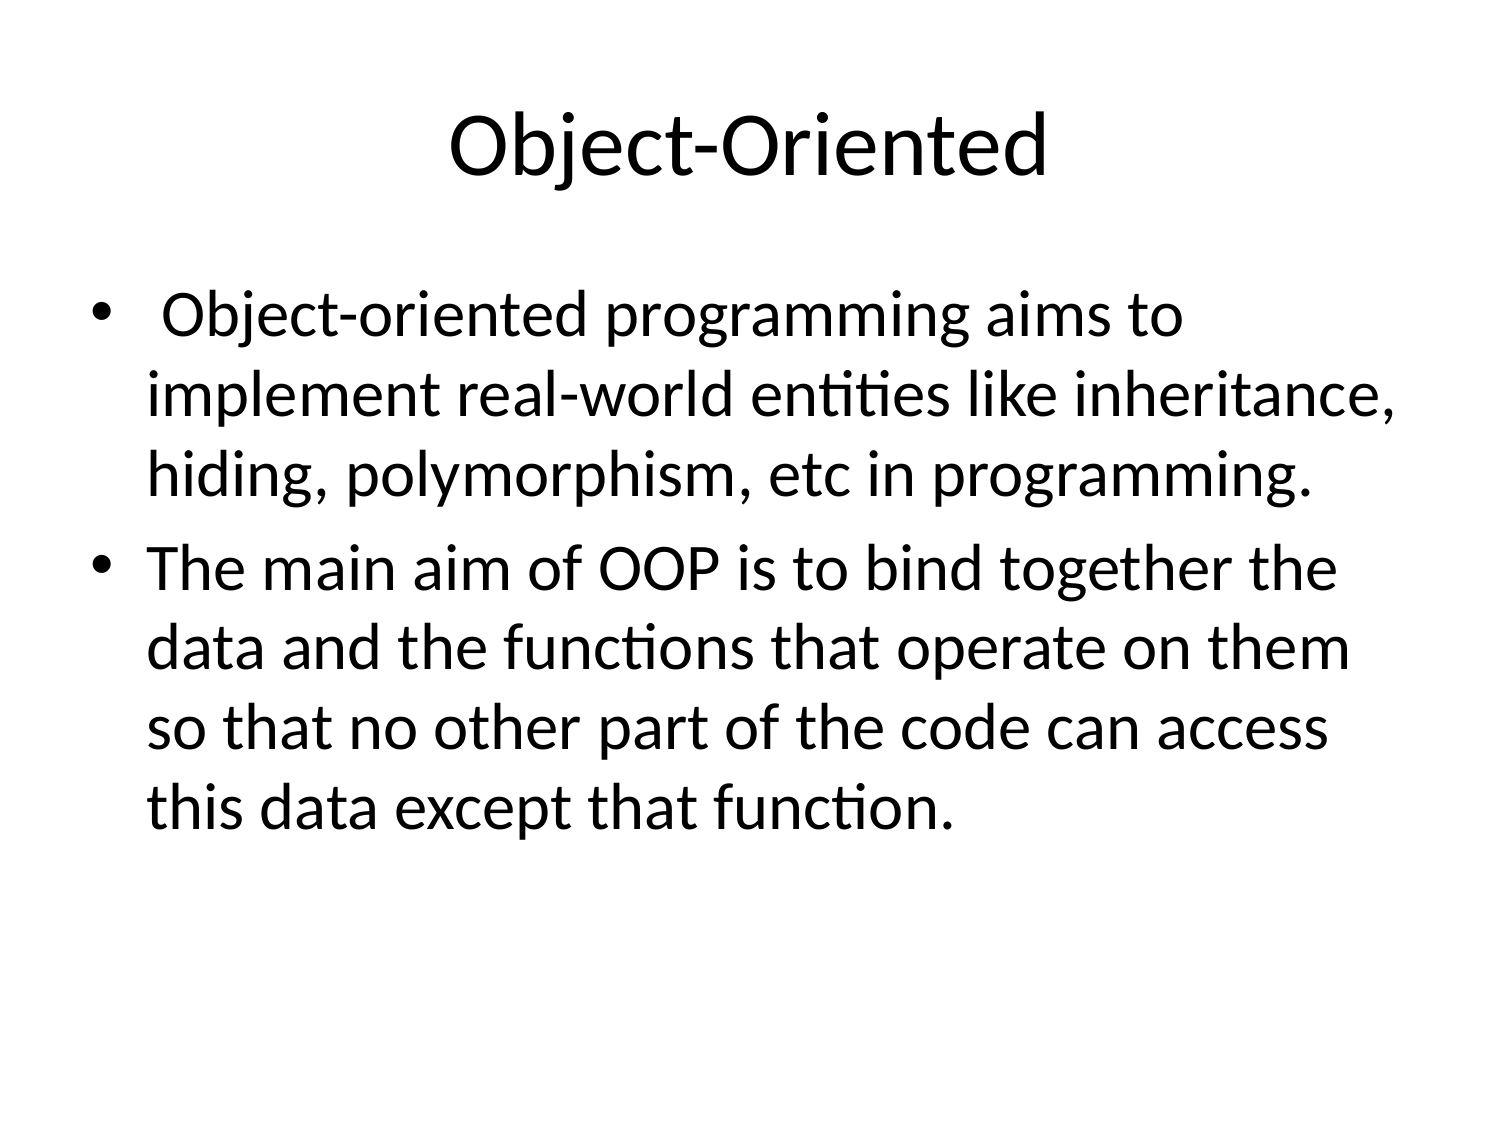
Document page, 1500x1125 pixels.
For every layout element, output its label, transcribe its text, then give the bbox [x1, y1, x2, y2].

title Object-Oriented [75, 45, 1425, 233]
list Object-oriented programming aims to implement real-world entities like inheritance, hiding, polymorphism, etc in programming. The main aim of OOP is to bind together the data and the functions that operate on them so that no other part of the code can access this data except that function. [75, 262, 1425, 1005]
